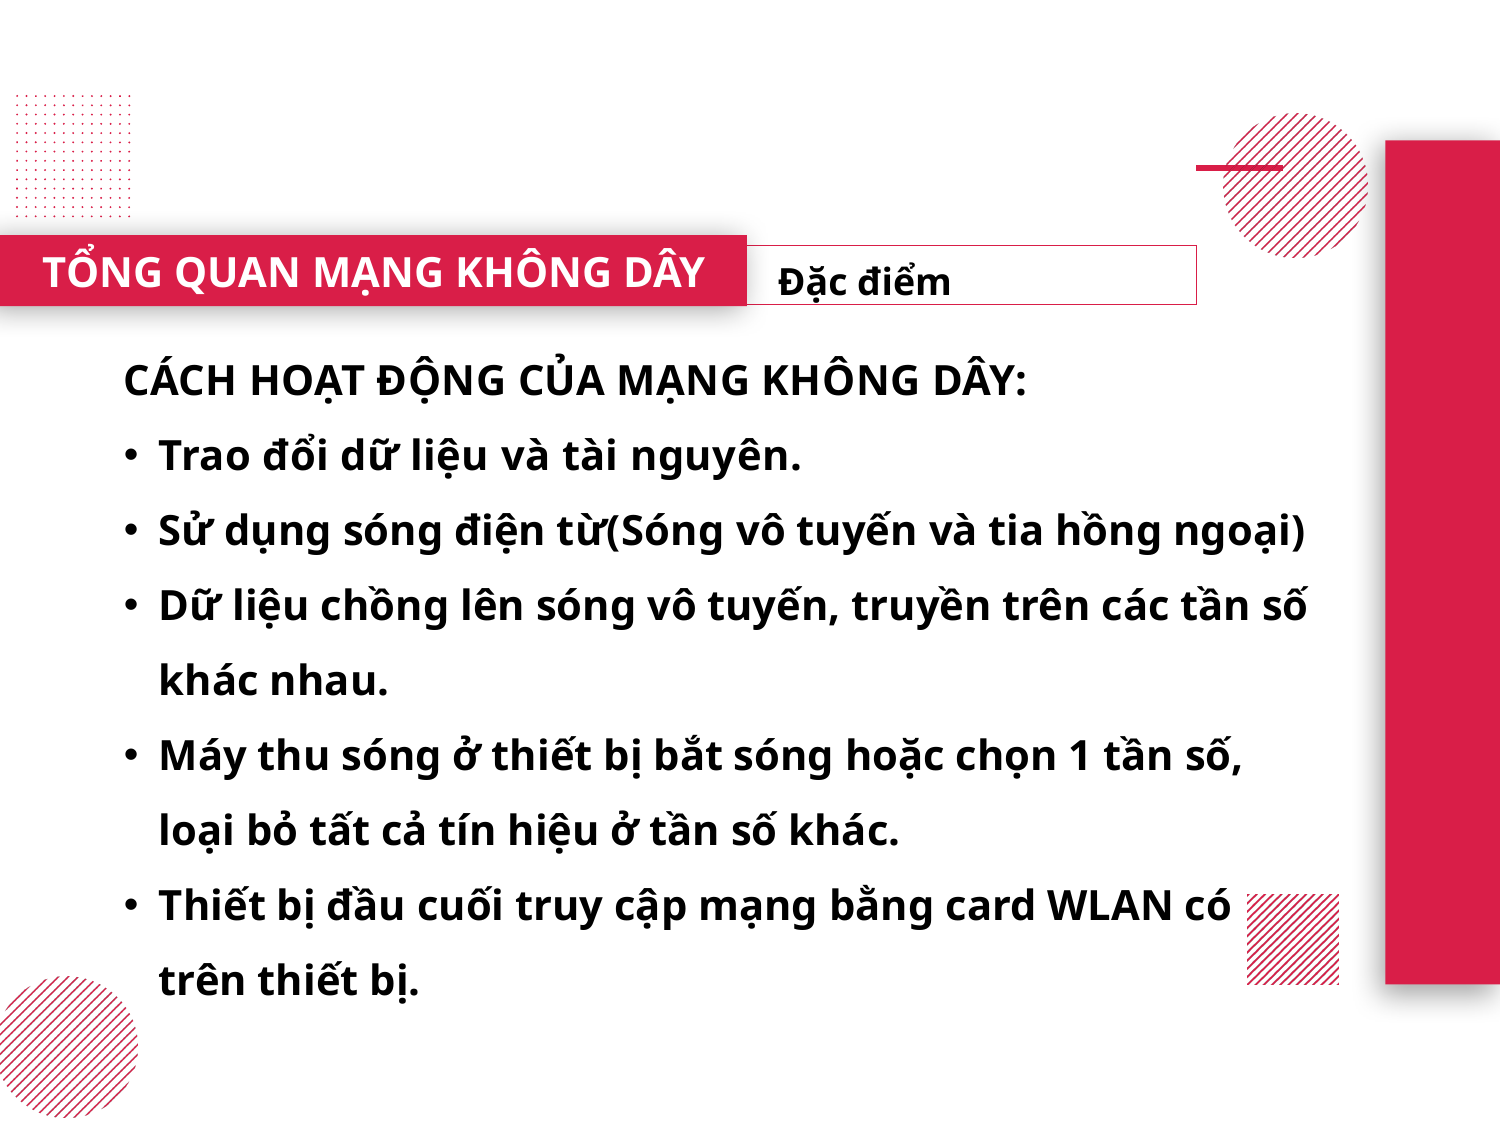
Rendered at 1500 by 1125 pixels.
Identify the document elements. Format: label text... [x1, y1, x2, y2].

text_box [15, 94, 131, 218]
text_box CÁCH HOẠT ĐỘNG CỦA MẠNG KHÔNG DÂY: Trao đổi dữ liệu và tài nguyên. Sử dụng sóng điện từ(Sóng vô tuyến và tia hồng ngoại) Dữ liệu chồng lên sóng vô tuyến, truyền trên các tần số khác nhau. Máy thu sóng ở thiết bị bắt sóng hoặc chọn 1 tần số, loại bỏ tất cả tín hiệu ở tần số khác. Thiết bị đầu cuối truy cập mạng bằng card WLAN có trên thiết bị. [108, 321, 1339, 1012]
text_box [1384, 139, 1500, 985]
picture [1247, 894, 1339, 985]
picture [0, 976, 138, 1118]
text_box Đặc điểm [761, 250, 967, 311]
picture [1223, 113, 1368, 258]
text_box TỔNG QUAN MẠNG KHÔNG DÂY [0, 234, 748, 307]
text_box [761, 245, 1197, 305]
